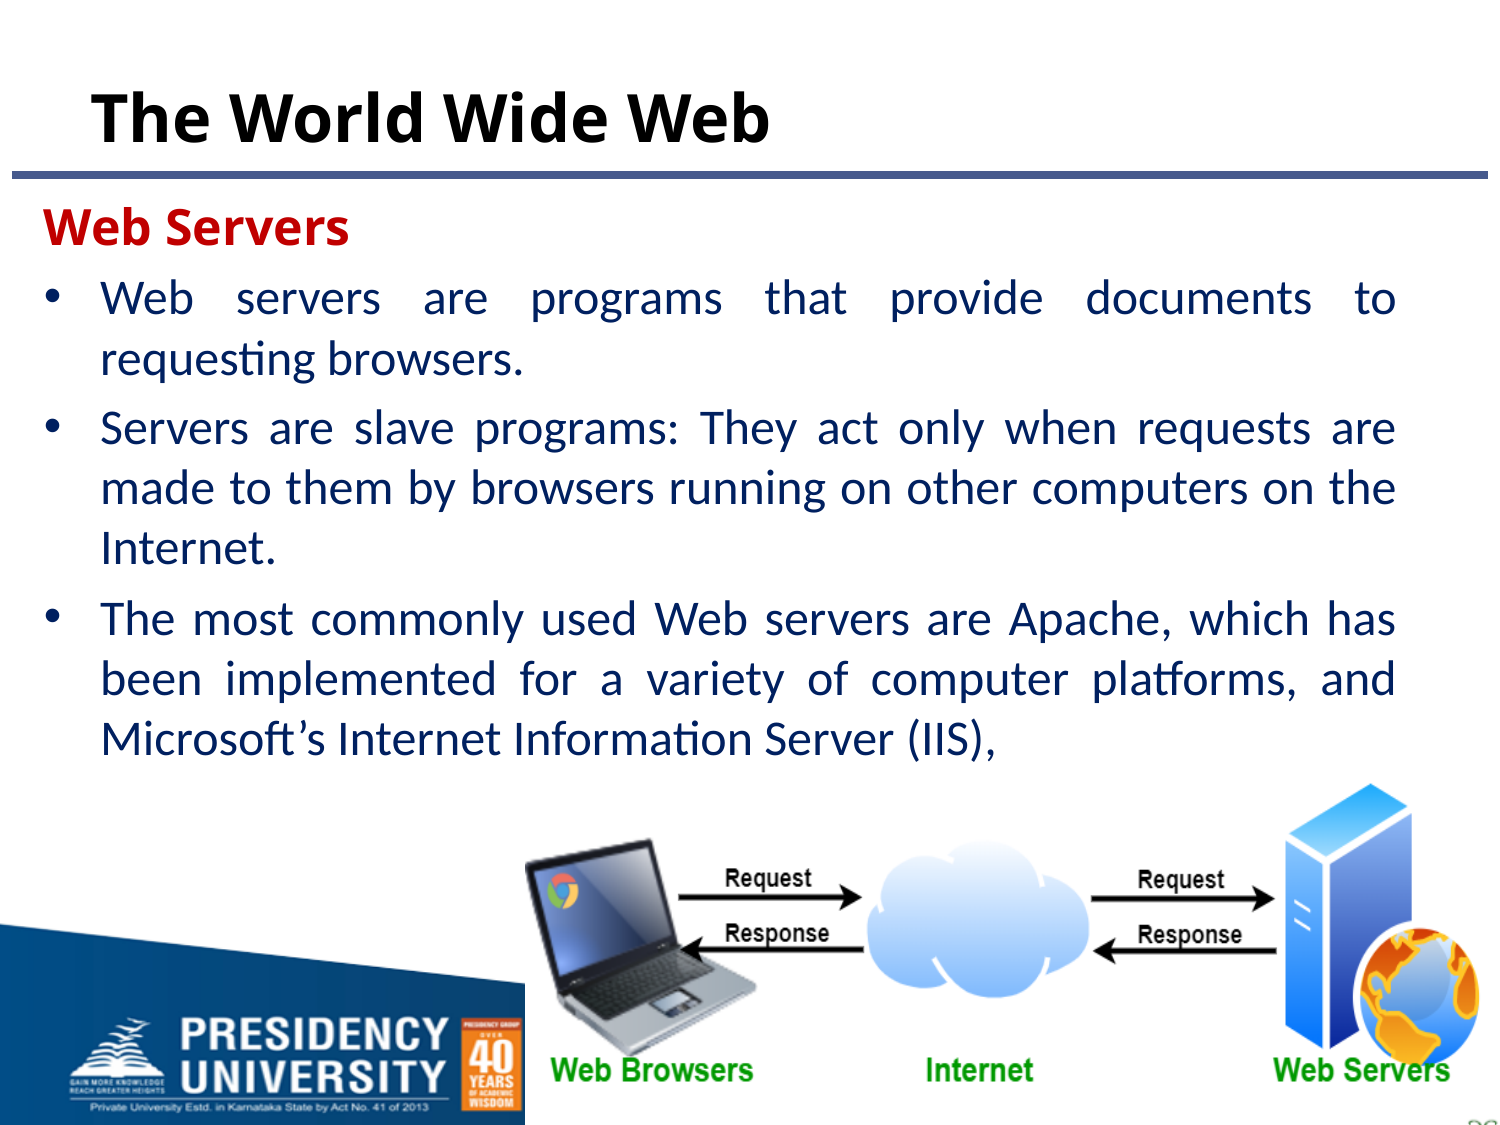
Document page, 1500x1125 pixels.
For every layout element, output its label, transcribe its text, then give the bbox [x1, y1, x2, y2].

picture [0, 774, 1500, 1125]
title The World Wide Web [75, 0, 1349, 164]
list Web Servers Web servers are programs that provide documents to requesting browsers. Servers are slave programs: They act only when requests are made to them by browsers running on other computers on the Internet. The most commonly used Web servers are Apache, which has been implemented for a variety of computer platforms, and Microsoft’s Internet Information Server (IIS), [28, 187, 1413, 738]
